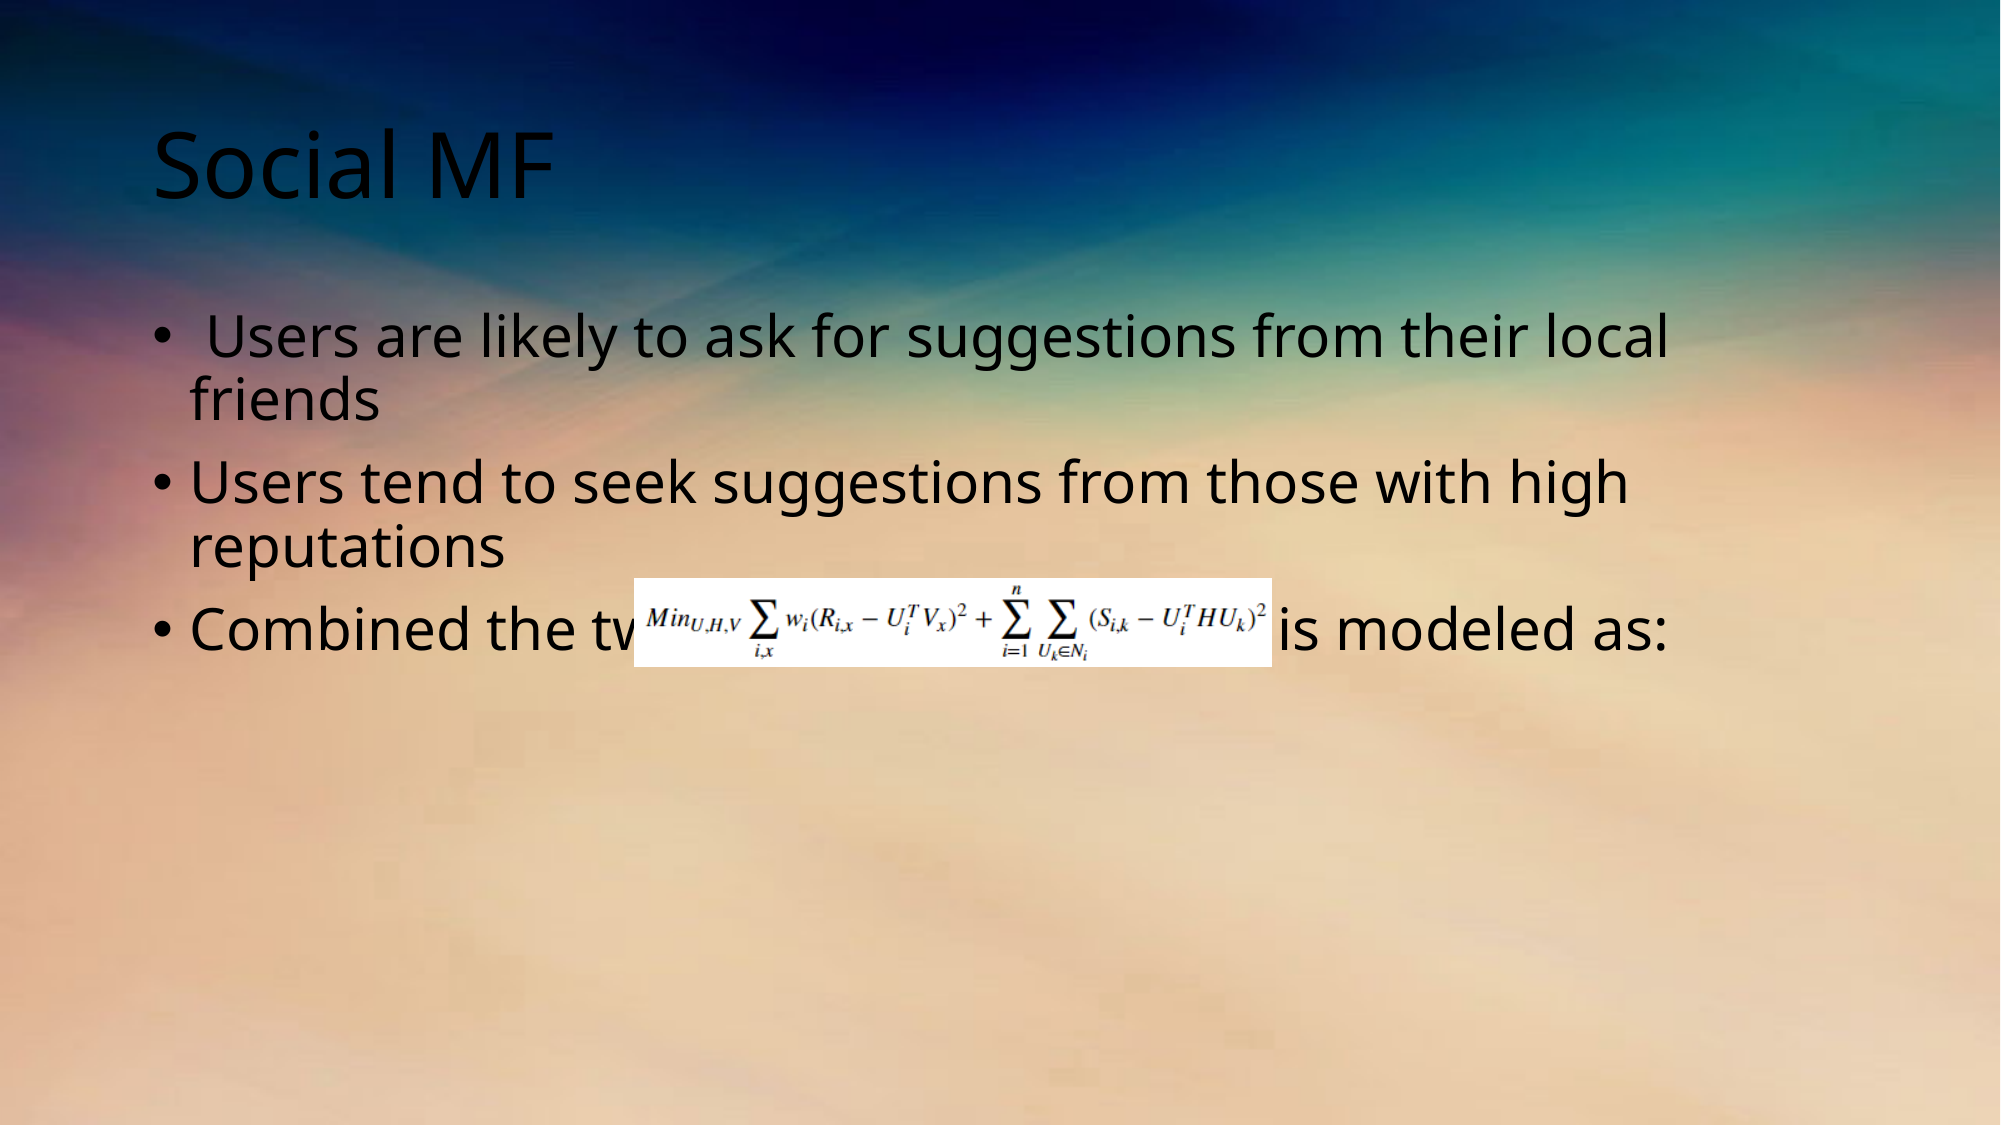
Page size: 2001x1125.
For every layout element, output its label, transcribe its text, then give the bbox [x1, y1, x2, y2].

list Users are likely to ask for suggestions from their local friends Users tend to seek suggestions from those with high reputations Combined the two indication, social MF is modeled as: [137, 299, 1863, 1014]
title Social MF [137, 59, 1863, 278]
picture [0, 0, 2001, 1125]
